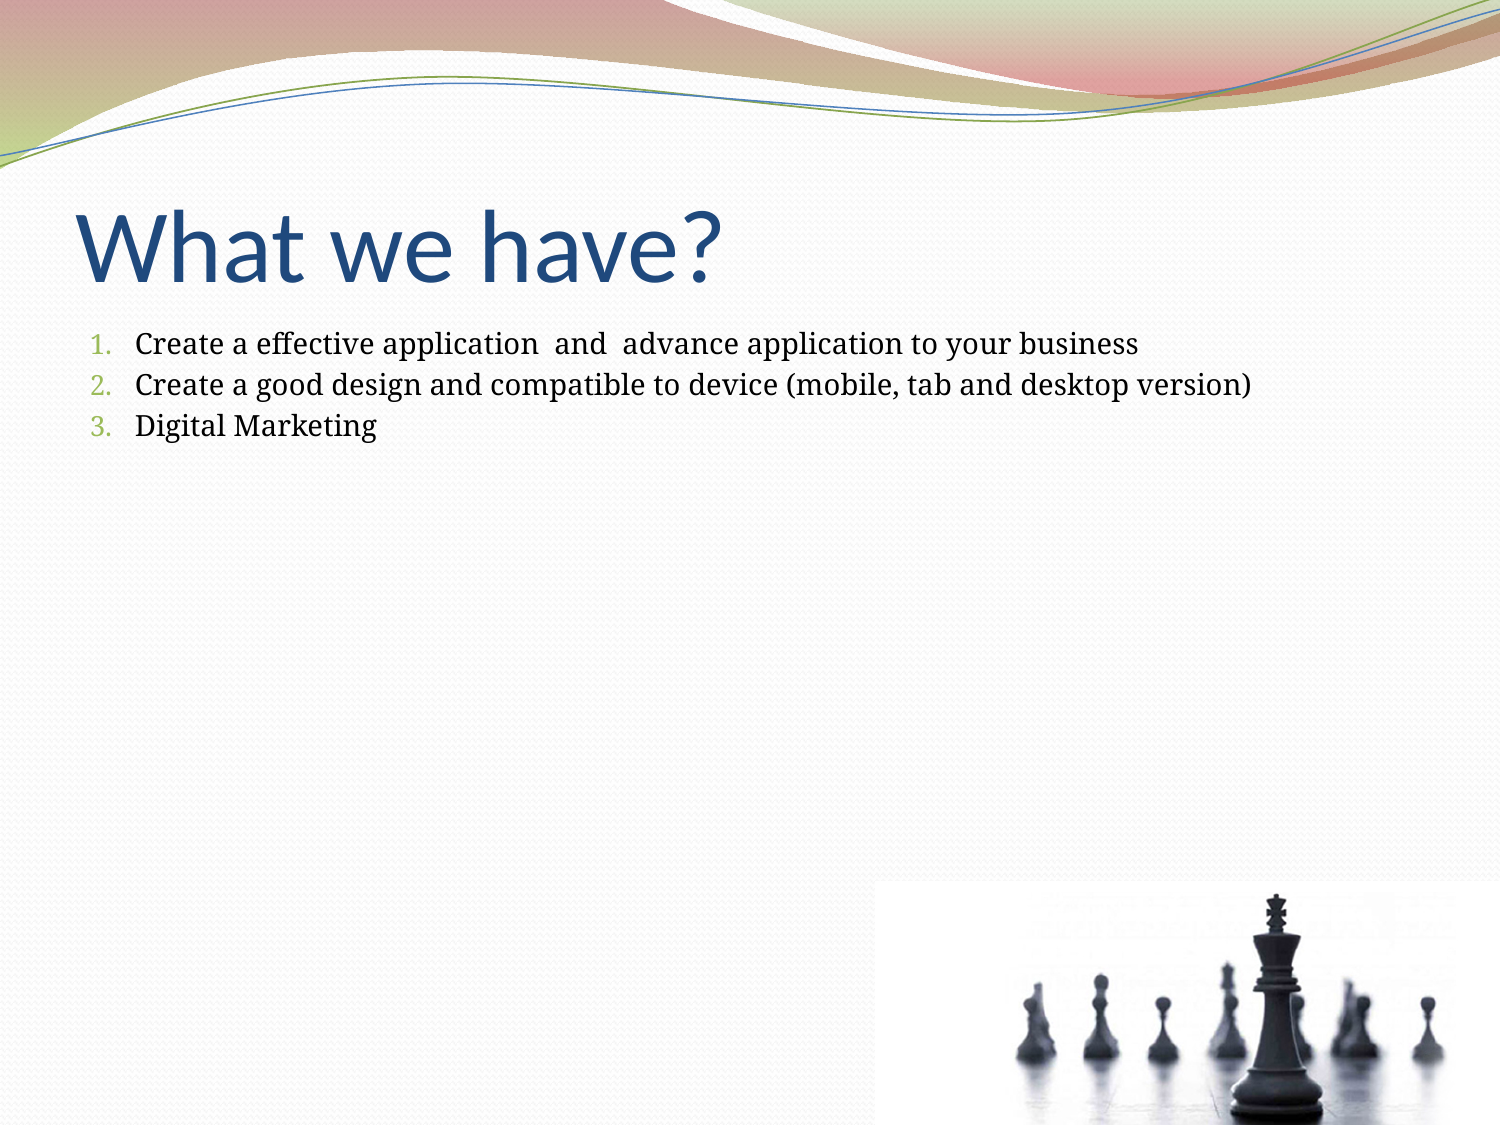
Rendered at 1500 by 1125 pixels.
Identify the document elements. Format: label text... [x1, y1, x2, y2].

picture [874, 881, 1500, 1125]
list Create a effective application and advance application to your business Create a good design and compatible to device (mobile, tab and desktop version) Digital Marketing [75, 317, 1425, 1038]
title What we have? [75, 115, 1425, 303]
